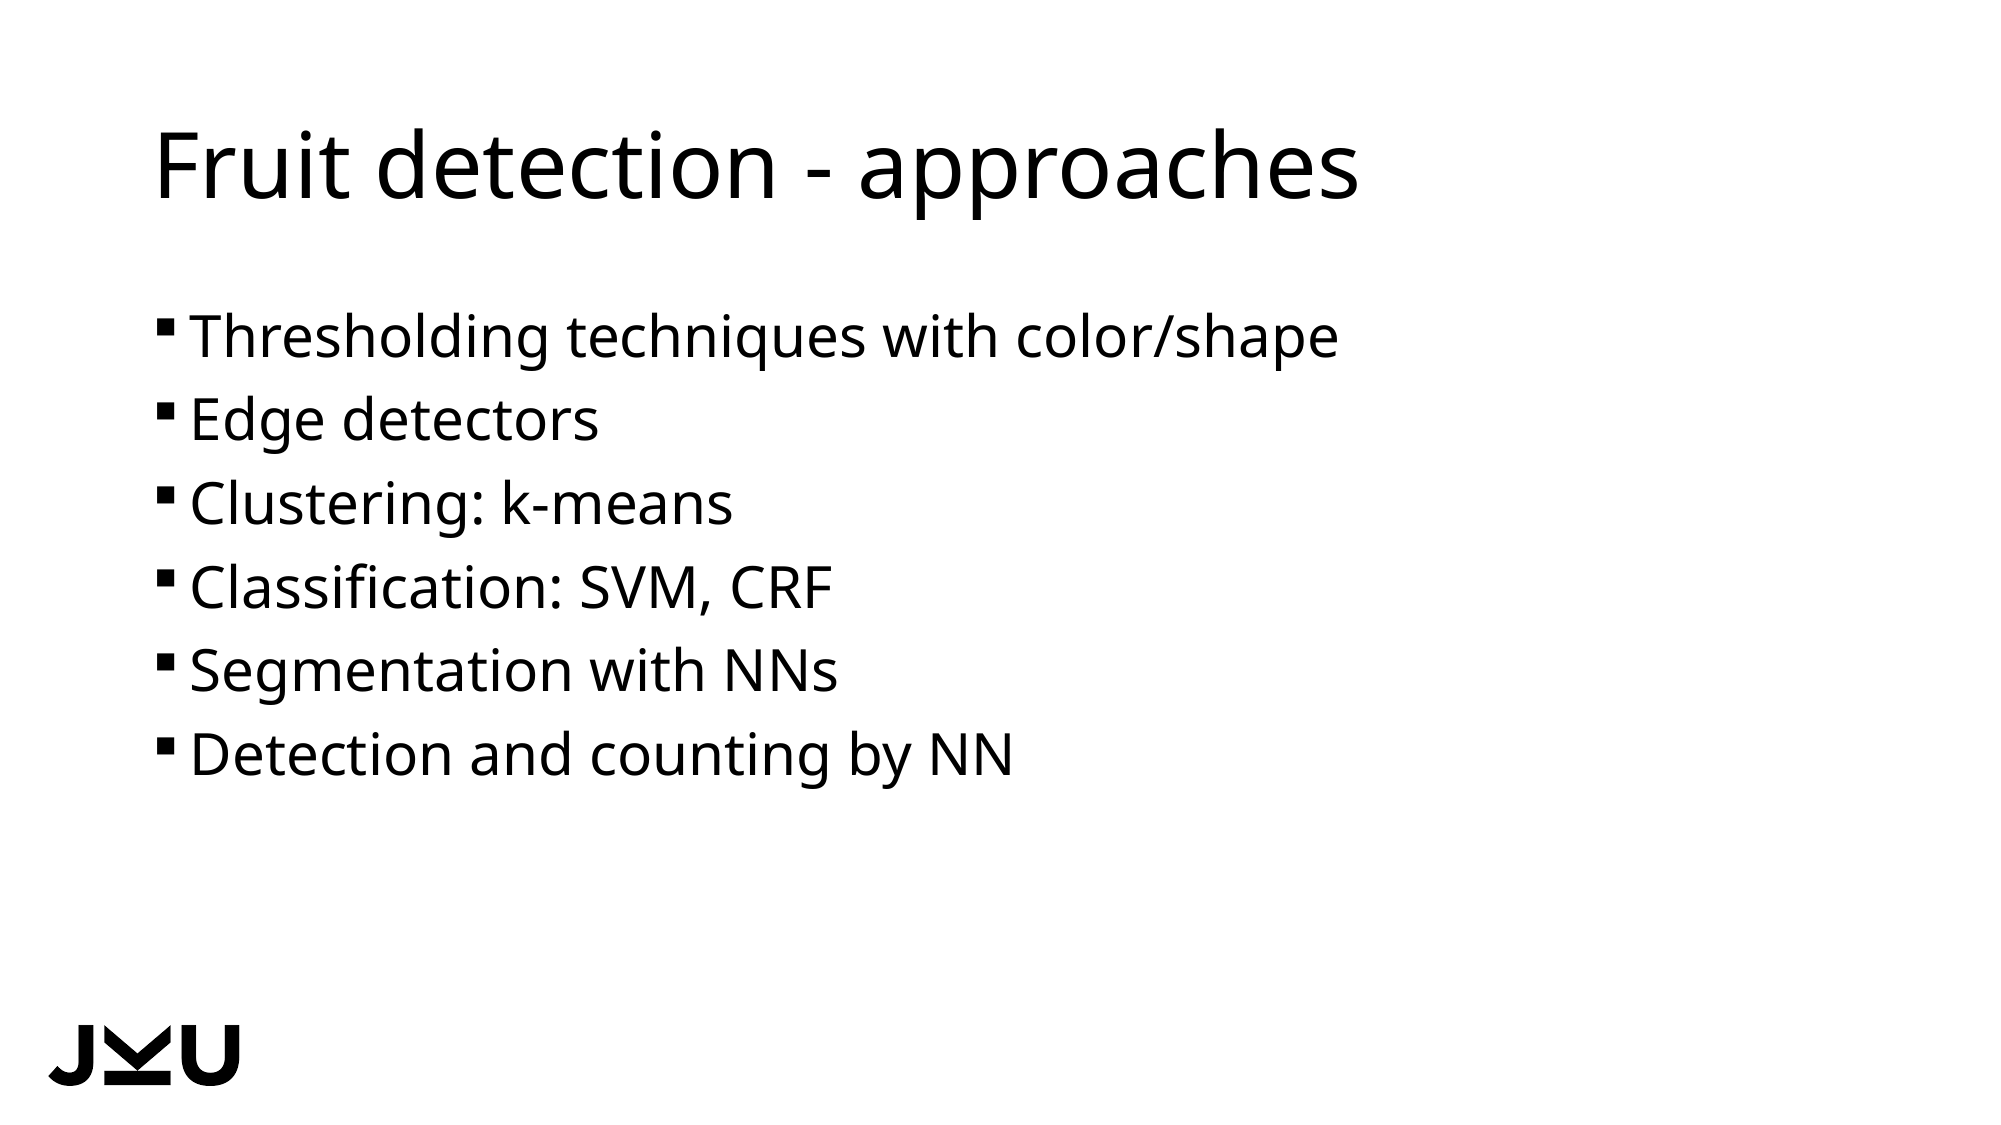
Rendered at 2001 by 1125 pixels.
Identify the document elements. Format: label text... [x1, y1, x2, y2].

list Thresholding techniques with color/shape Edge detectors Clustering: k-means Classification: SVM, CRF Segmentation with NNs Detection and counting by NN [137, 299, 1863, 1014]
picture [15, 1013, 305, 1094]
title Fruit detection - approaches [137, 59, 1863, 278]
